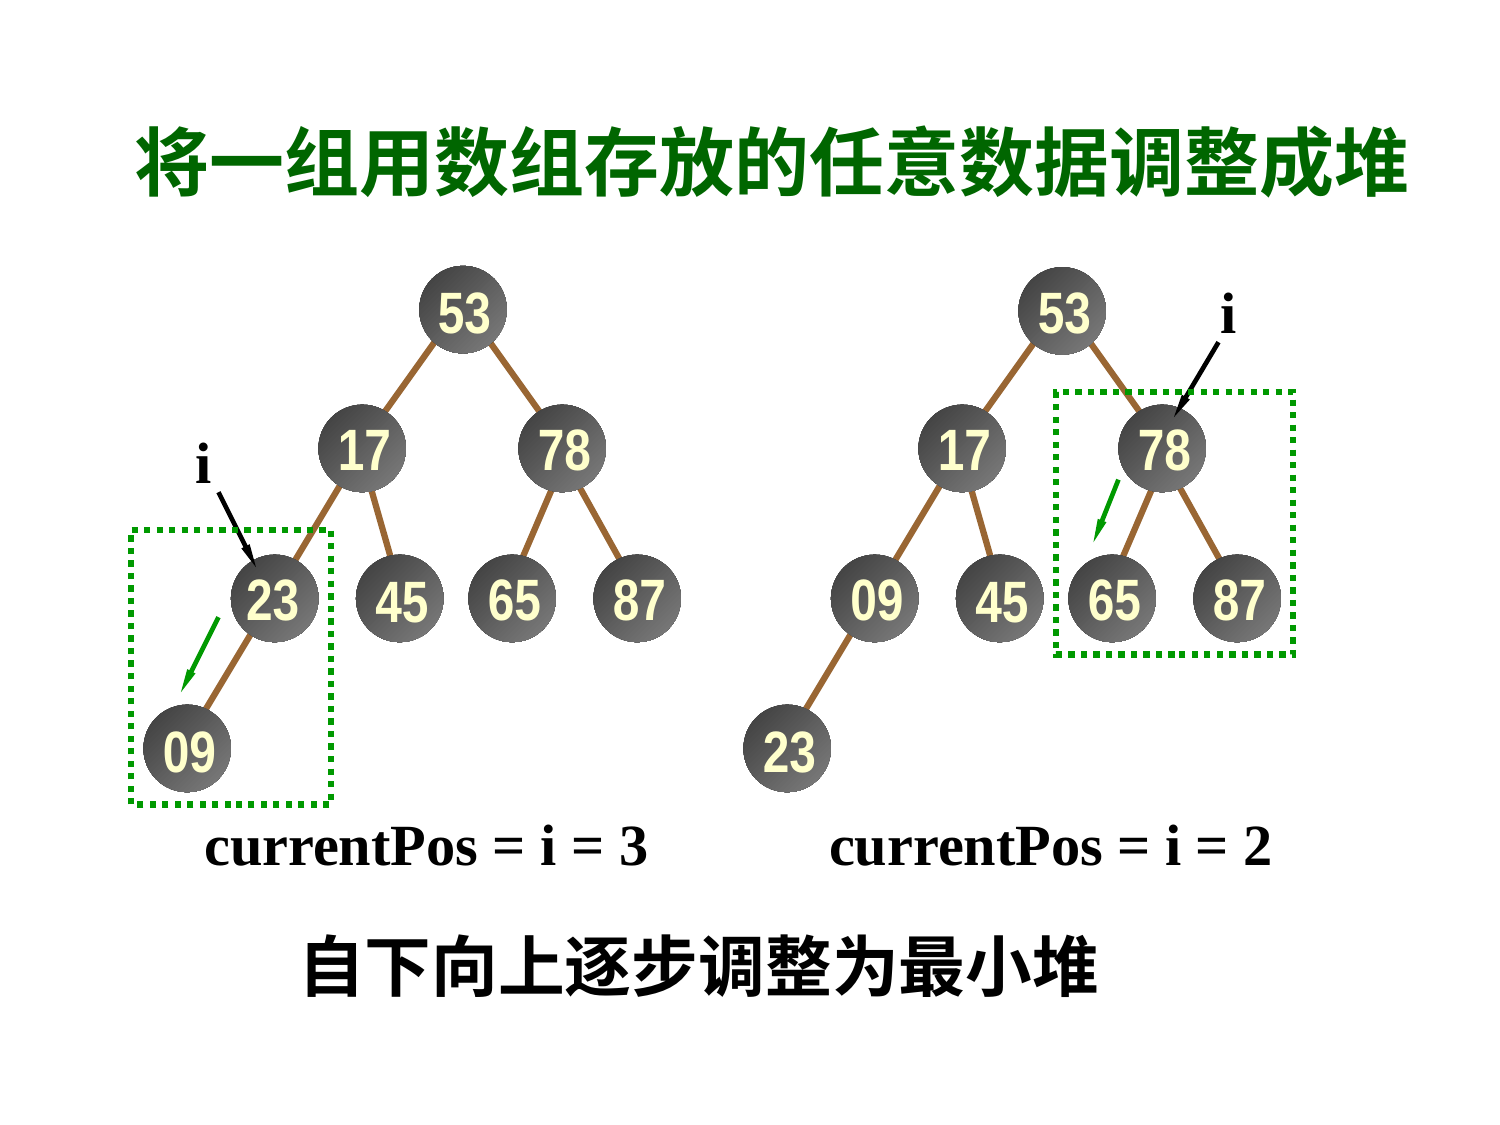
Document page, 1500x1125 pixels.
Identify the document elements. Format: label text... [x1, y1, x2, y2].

title 将一组用数组存放的任意数据调整成堆 [96, 78, 1447, 244]
text_box 自下向上逐步调整为最小堆 [283, 916, 1303, 1012]
text_box currentPos = i = 2 [814, 813, 1289, 885]
text_box currentPos = i = 3 [189, 813, 664, 885]
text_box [130, 265, 1294, 805]
